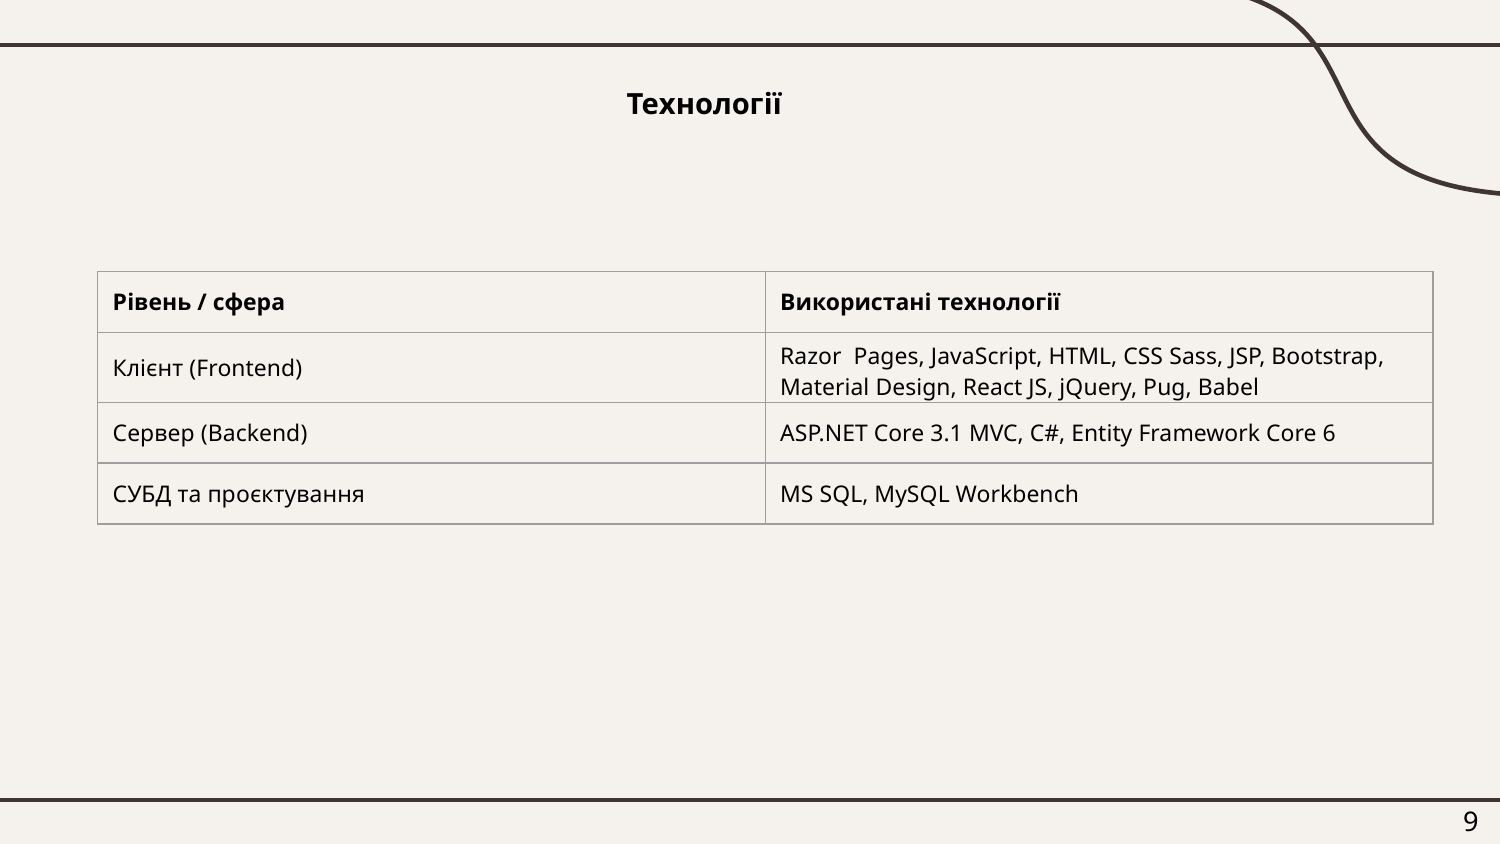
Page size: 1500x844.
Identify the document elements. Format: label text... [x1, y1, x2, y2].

table_cell СУБД та проєктування [98, 464, 765, 523]
slide_number 9 [1403, 788, 1494, 844]
table_cell MS SQL, MySQL Workbench [766, 464, 1432, 523]
text_box Технології [140, 70, 1268, 136]
table_header Використані технології [766, 272, 1432, 332]
table_cell ASP.NET Core 3.1 MVC, C#, Entity Framework Core 6 [766, 403, 1432, 462]
table_cell Клієнт (Frontend) [98, 333, 765, 402]
table_cell Сервер (Backend) [98, 403, 765, 462]
table_header Рівень / сфера [98, 272, 765, 332]
table_cell Razor Pages, JavaScript, HTML, CSS Sass, JSP, Bootstrap, Material Design, React JS, jQuery, Pug, Babel [766, 333, 1432, 402]
